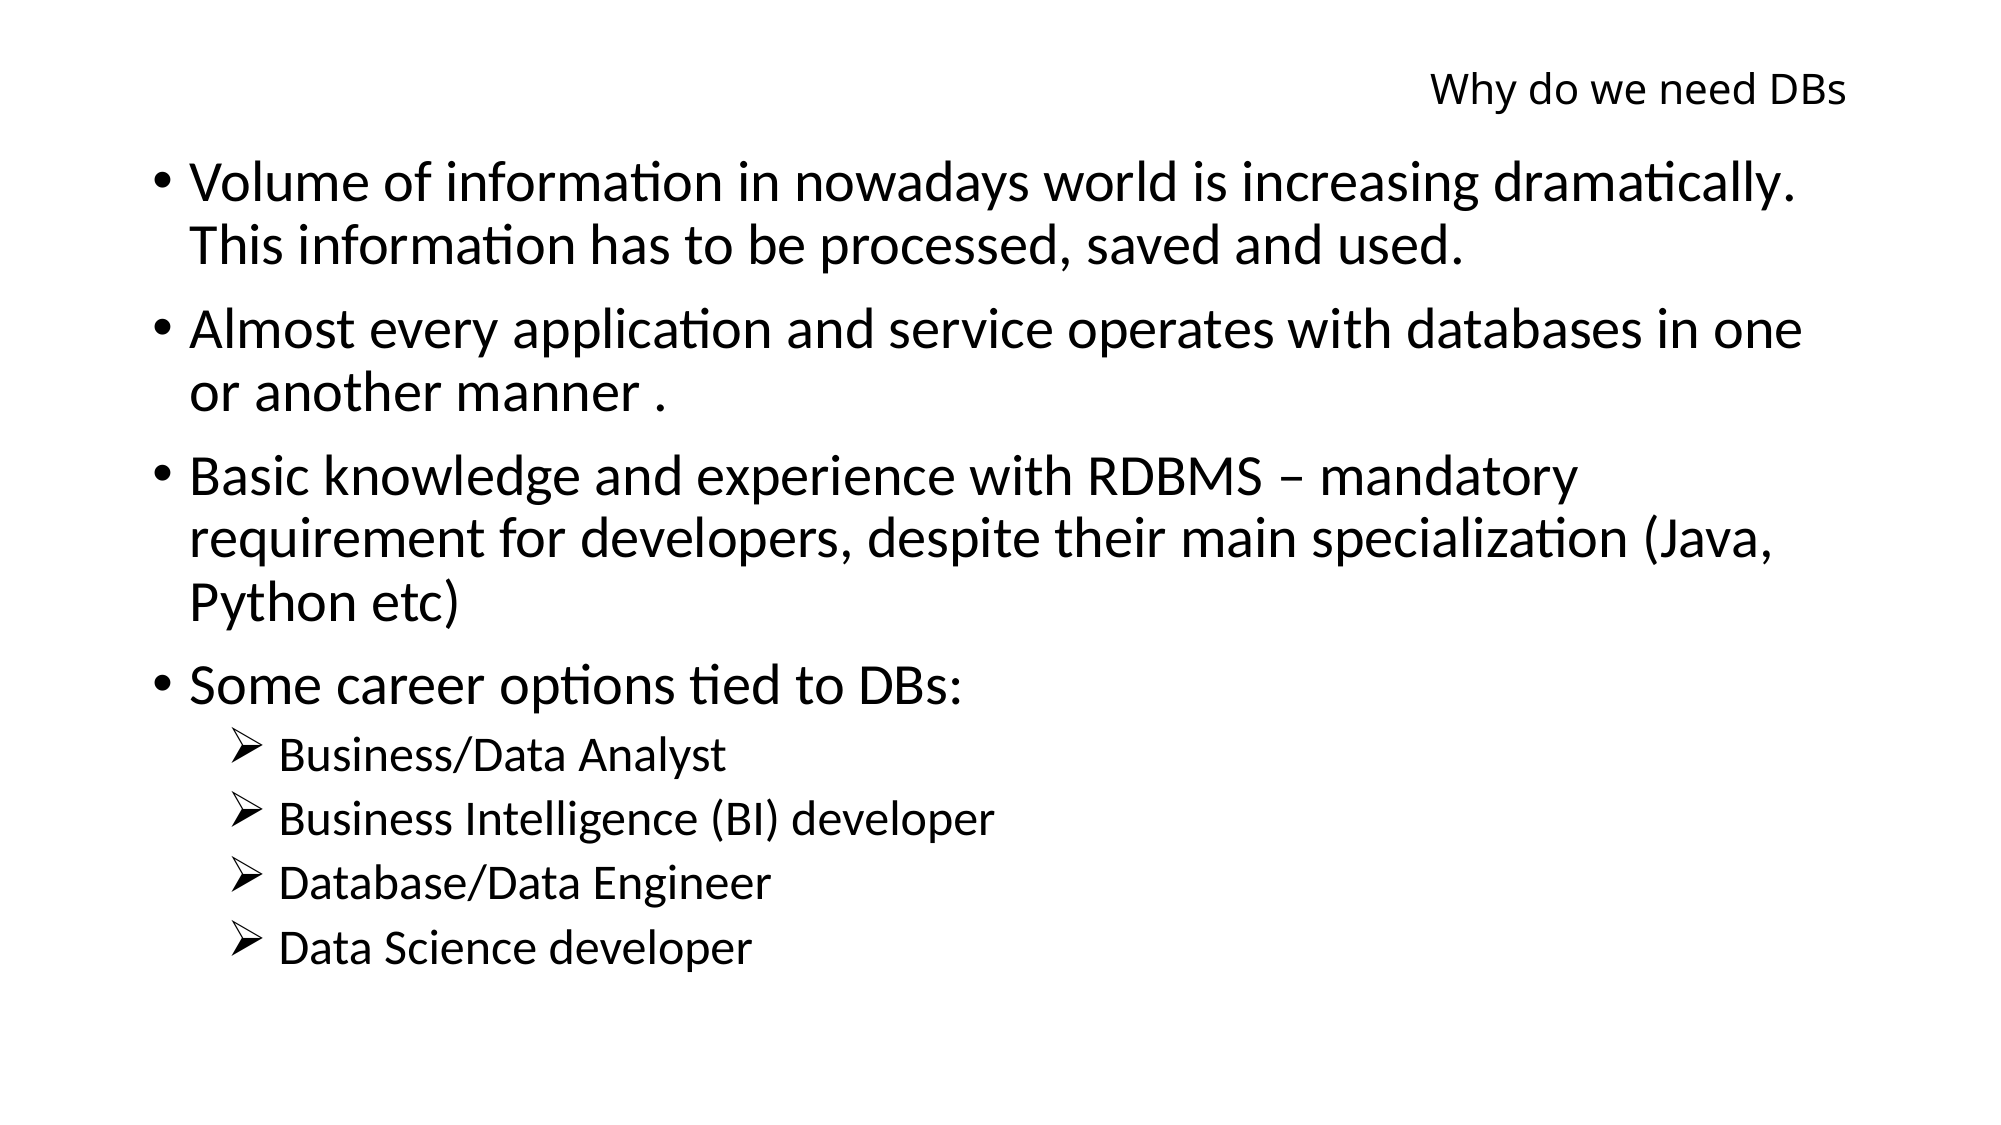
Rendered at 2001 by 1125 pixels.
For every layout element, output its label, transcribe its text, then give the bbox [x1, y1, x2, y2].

title Why do we need DBs [137, 59, 1863, 122]
list Volume of information in nowadays world is increasing dramatically. This information has to be processed, saved and used. Almost every application and service operates with databases in one or another manner . Basic knowledge and experience with RDBMS – mandatory requirement for developers, despite their main specialization (Java, Python etc) Some career options tied to DBs: Business/Data Analyst Business Intelligence (BI) developer Database/Data Engineer Data Science developer [137, 143, 1863, 995]
